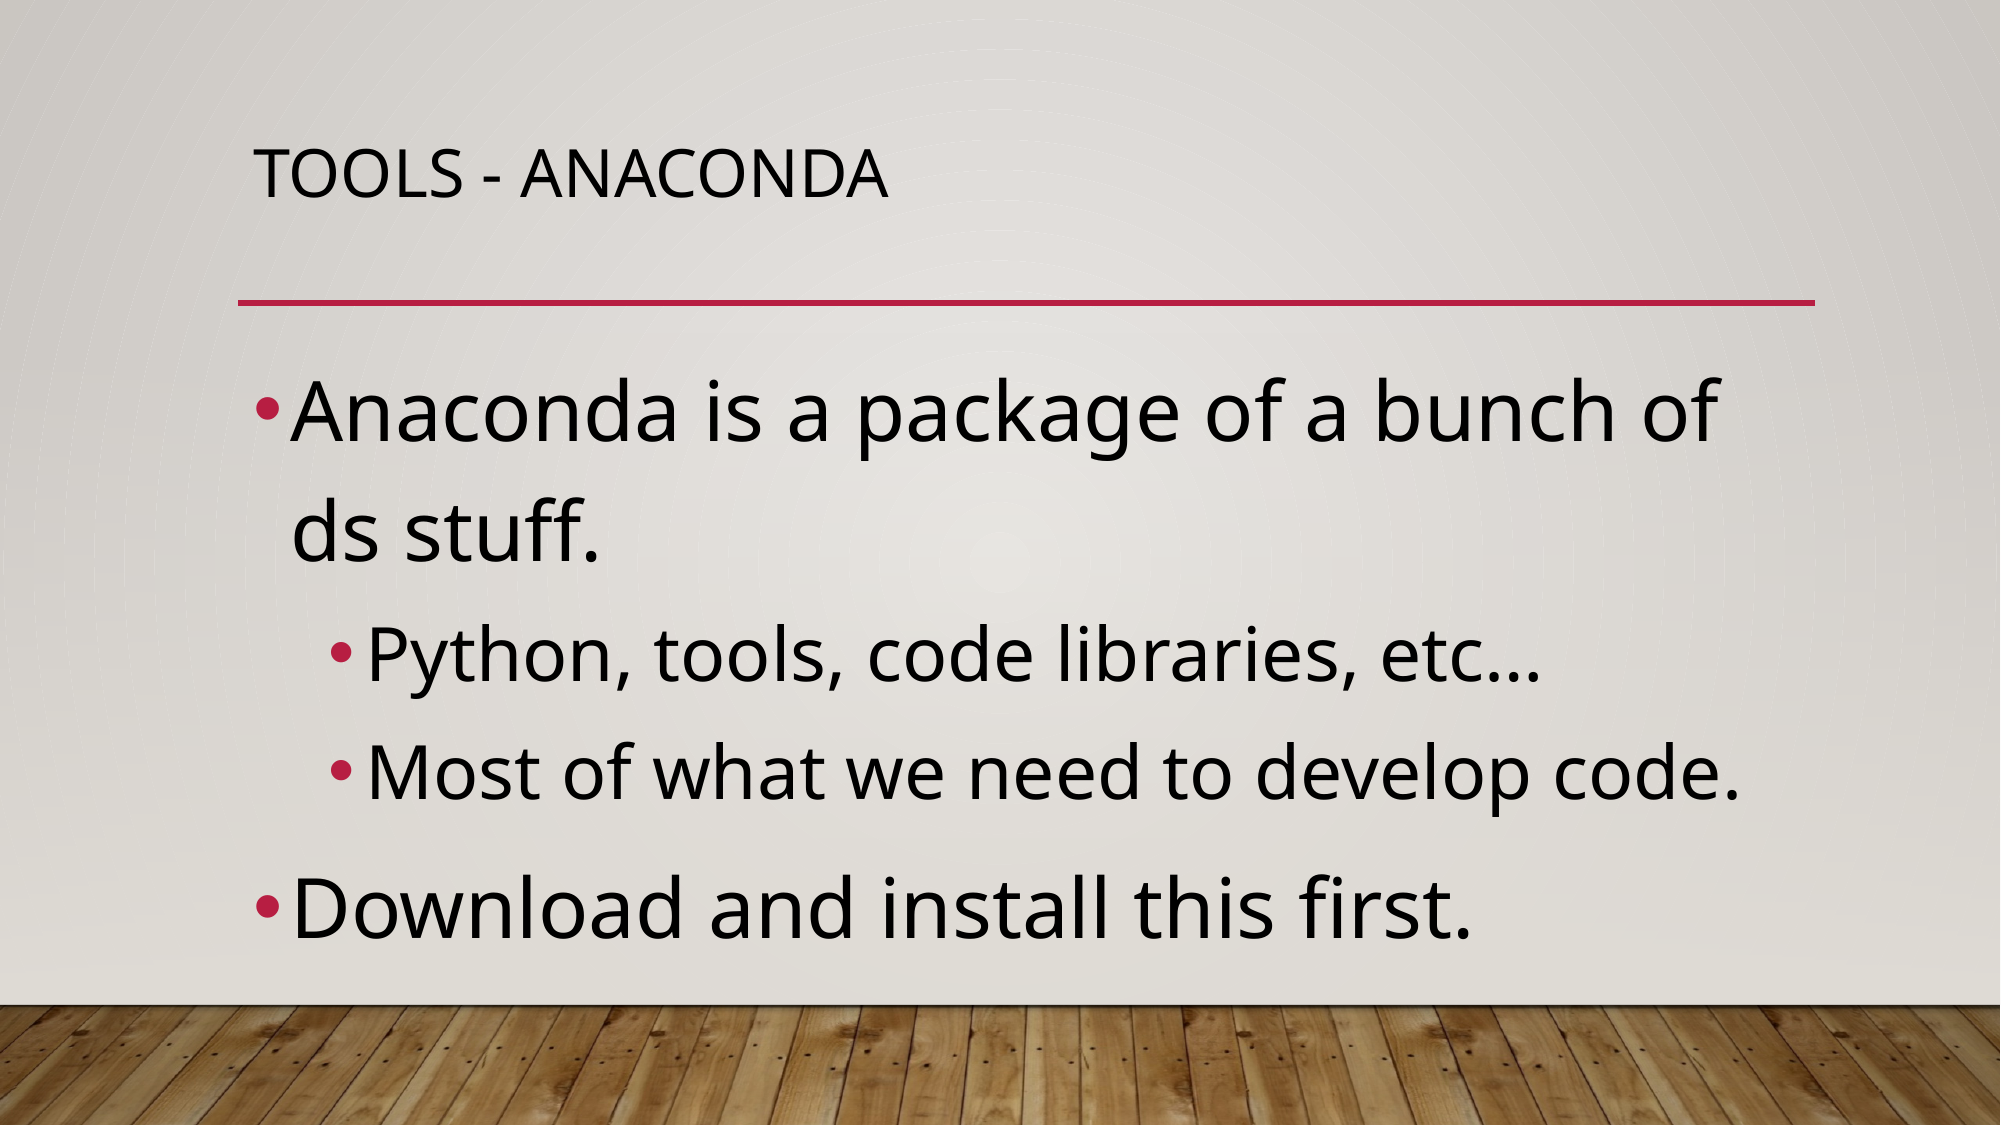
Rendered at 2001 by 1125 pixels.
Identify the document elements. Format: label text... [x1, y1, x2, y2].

title Tools - Anaconda [238, 131, 1814, 305]
list Anaconda is a package of a bunch of ds stuff. Python, tools, code libraries, etc… Most of what we need to develop code. Download and install this first. [238, 330, 1814, 993]
picture [0, 1005, 2000, 1125]
